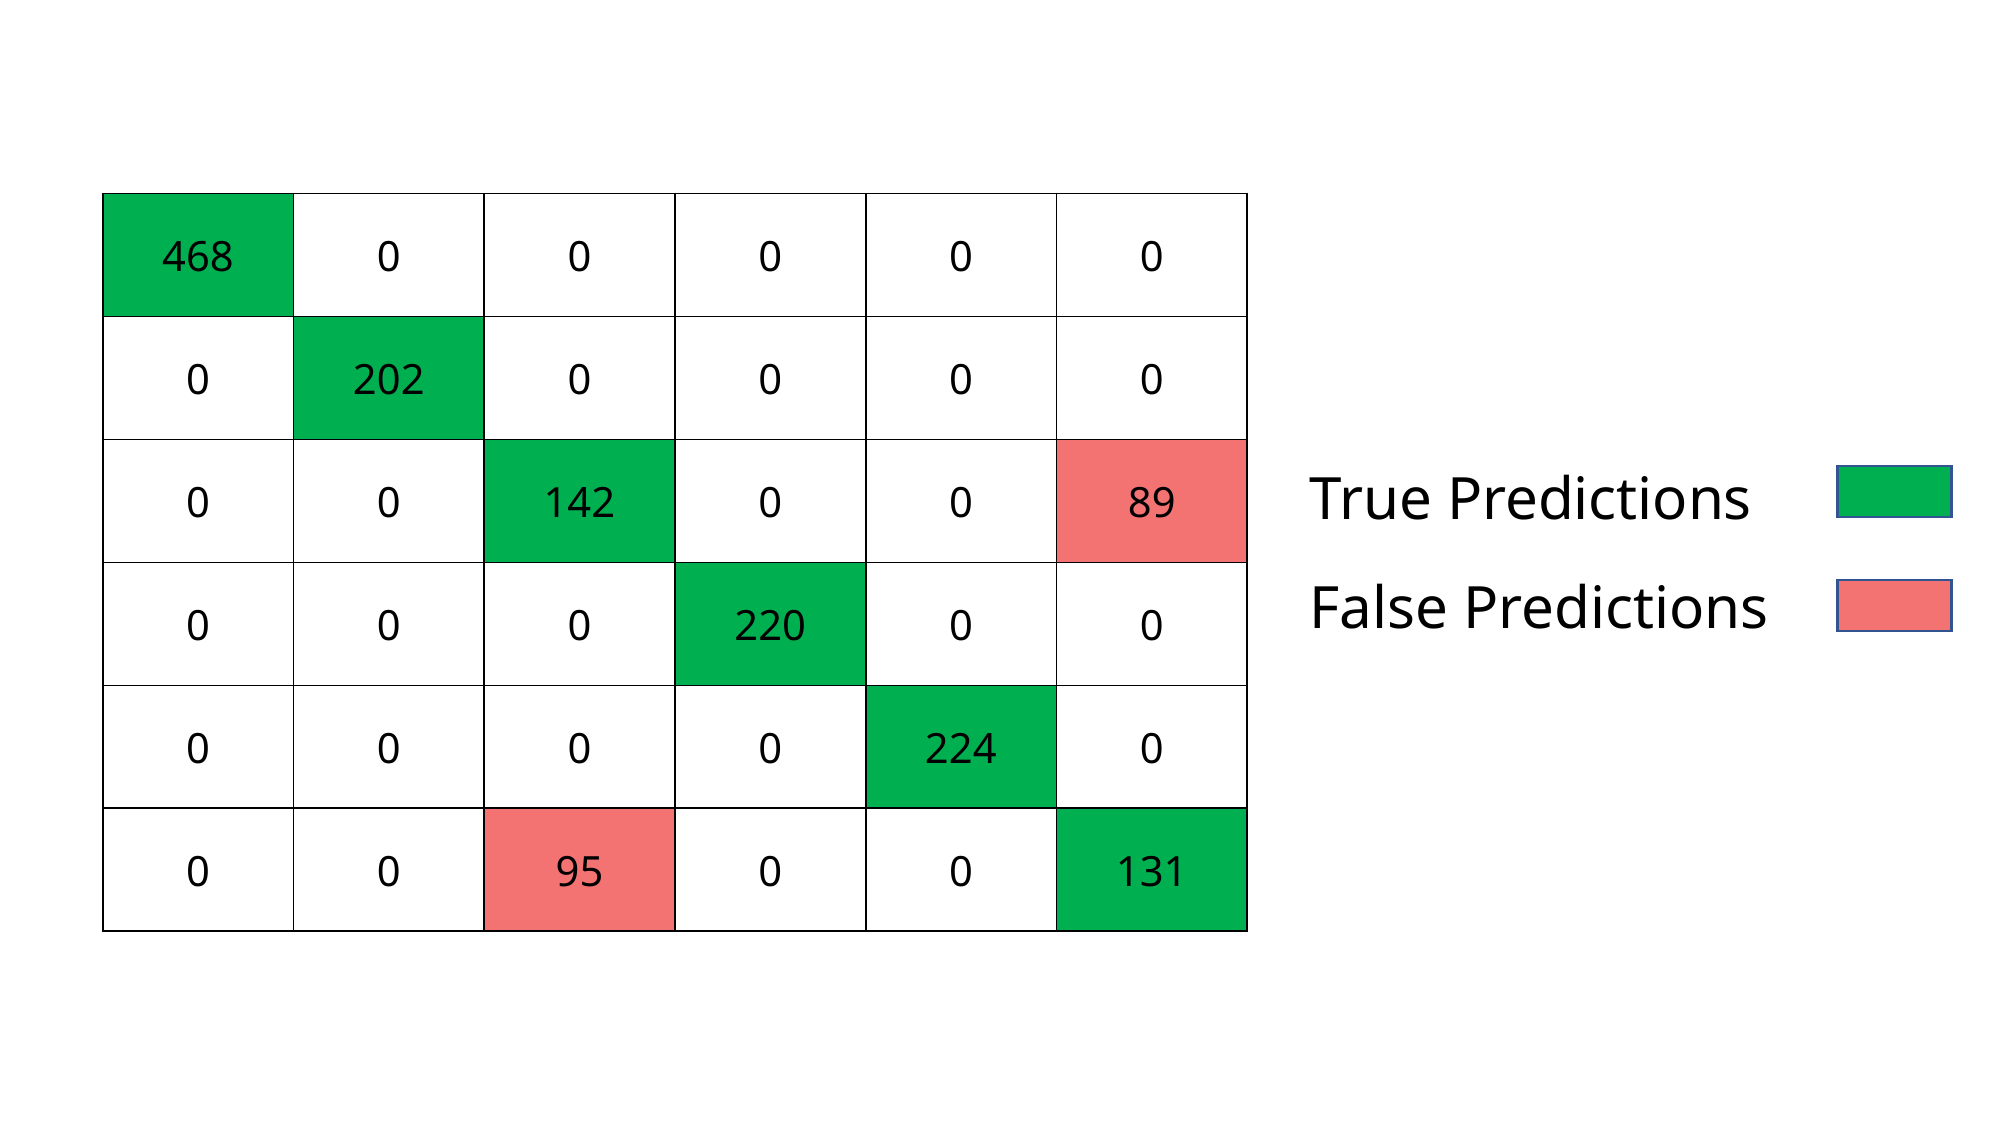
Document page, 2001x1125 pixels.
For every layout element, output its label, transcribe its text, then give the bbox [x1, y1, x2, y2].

table_cell 0 [867, 563, 1056, 685]
table_cell 0 [104, 440, 293, 562]
table_header 0 [294, 194, 483, 316]
table_cell 0 [294, 440, 483, 562]
table_cell 0 [294, 563, 483, 685]
table_header 0 [485, 194, 674, 316]
table_cell 0 [485, 317, 674, 439]
table_header 0 [676, 194, 865, 316]
table_cell 0 [1057, 686, 1246, 807]
table_cell 202 [294, 317, 483, 439]
table_cell 0 [104, 563, 293, 685]
table_cell 95 [485, 809, 674, 930]
table_cell 0 [1057, 317, 1246, 439]
table_cell 0 [676, 809, 865, 930]
table_cell 220 [676, 563, 865, 685]
text_box True Predictions [1294, 453, 1811, 539]
table_header 468 [104, 194, 293, 316]
table_cell 0 [294, 809, 483, 930]
table_cell 0 [104, 809, 293, 930]
table_cell 0 [104, 686, 293, 807]
table_cell 0 [867, 317, 1056, 439]
table_cell 0 [676, 317, 865, 439]
text_box [1836, 465, 1953, 518]
table_cell 0 [485, 686, 674, 807]
table_cell 0 [676, 440, 865, 562]
table_cell 0 [676, 686, 865, 807]
table_cell 224 [867, 686, 1056, 807]
table_cell 0 [104, 317, 293, 439]
table_header 0 [867, 194, 1056, 316]
table_cell 0 [485, 563, 674, 685]
table_cell 142 [485, 440, 674, 562]
table_cell 0 [1057, 563, 1246, 685]
text_box [1836, 579, 1953, 632]
table_cell 0 [867, 440, 1056, 562]
table_header 0 [1057, 194, 1246, 316]
table_cell 131 [1057, 809, 1246, 930]
table_cell 0 [294, 686, 483, 807]
table_cell 89 [1057, 440, 1246, 562]
text_box False Predictions [1294, 562, 1859, 648]
table_cell 0 [867, 809, 1056, 930]
